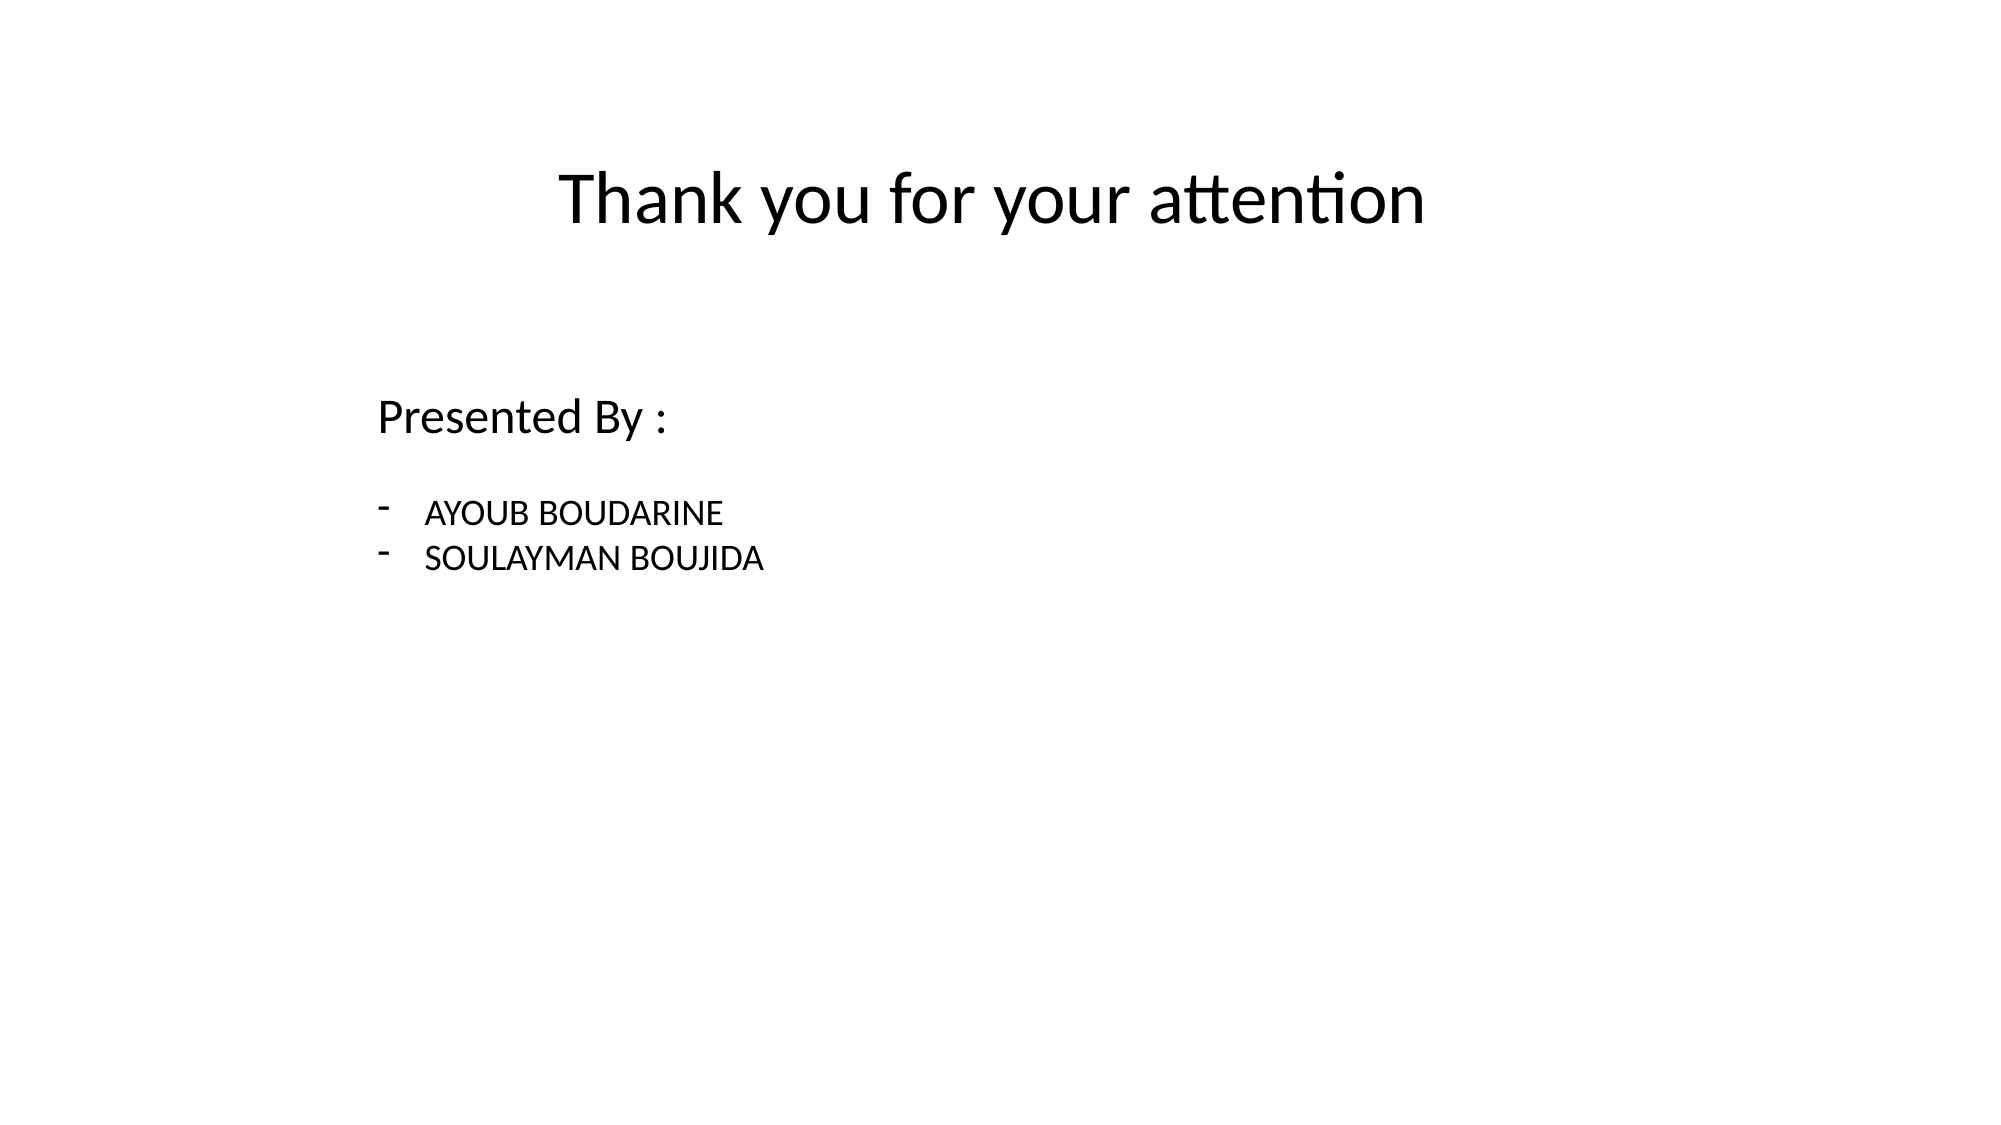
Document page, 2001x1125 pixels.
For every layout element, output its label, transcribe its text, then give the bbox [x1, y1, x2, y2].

text_box Thank you for your attention [543, 141, 1833, 246]
text_box Presented By : AYOUB BOUDARINE SOULAYMAN BOUJIDA [363, 376, 1644, 586]
